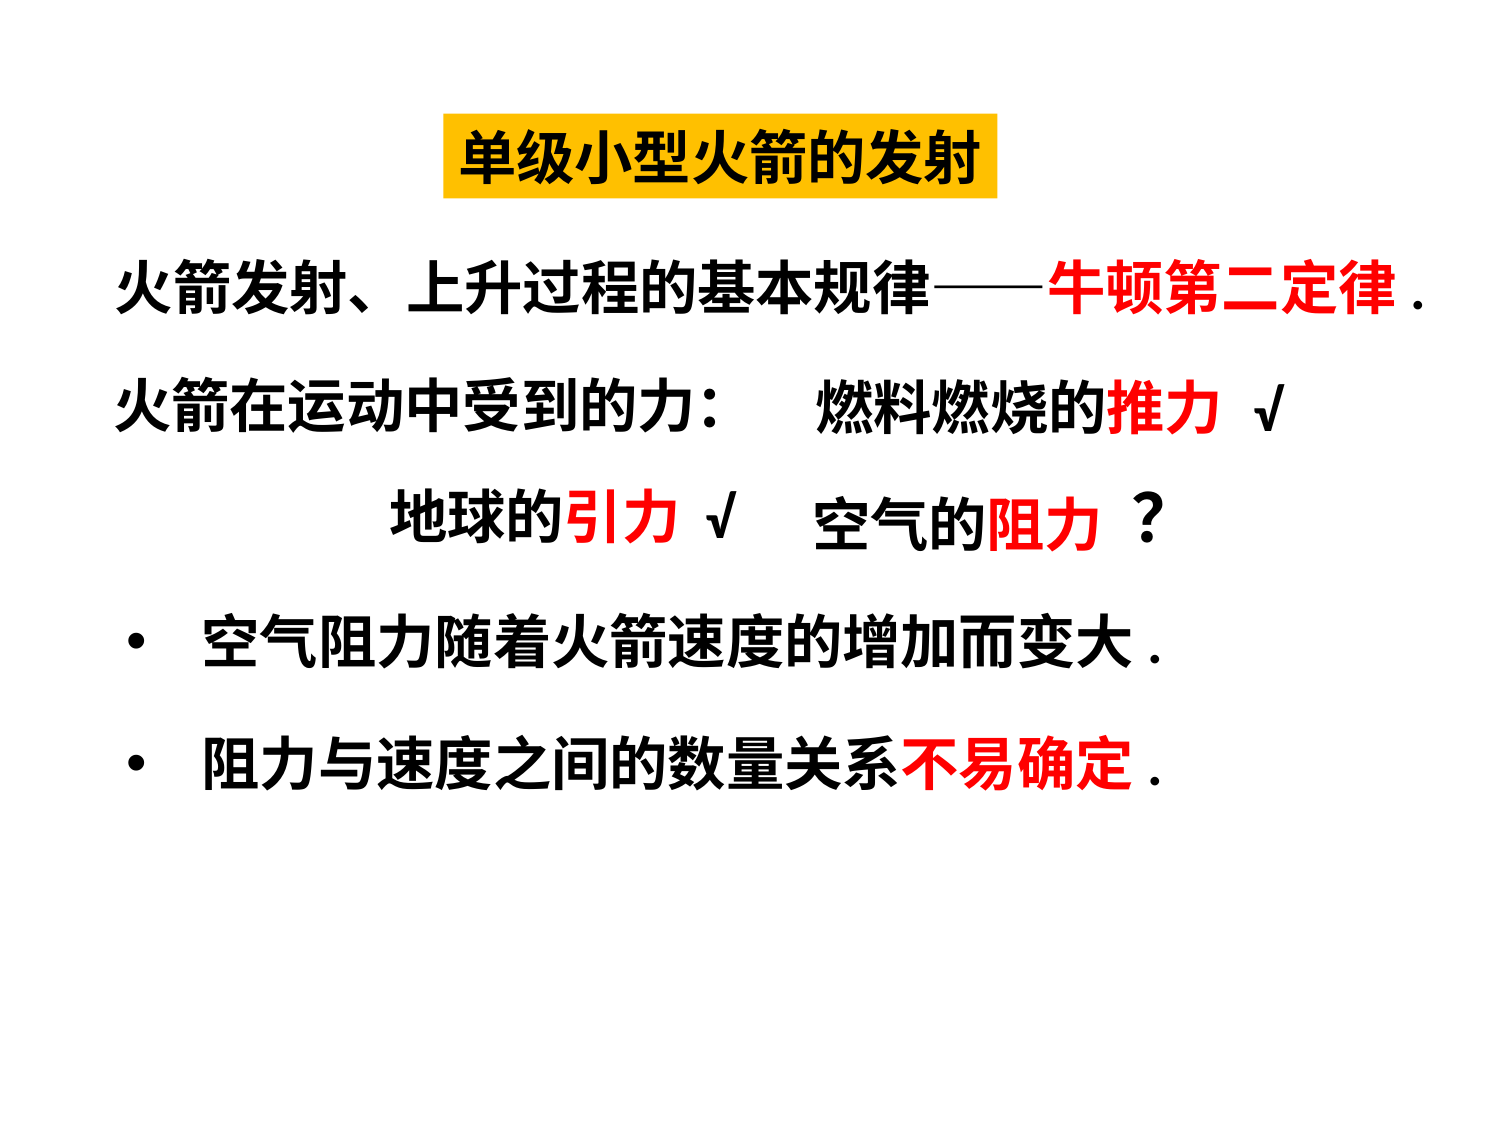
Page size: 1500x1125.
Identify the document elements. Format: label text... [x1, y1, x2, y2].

text_box 单级小型火箭的发射 [443, 113, 998, 199]
text_box √ [1238, 365, 1298, 451]
text_box 火箭发射、上升过程的基本规律——牛顿第二定律. [100, 243, 1436, 329]
text_box 阻力与速度之间的数量关系不易确定. [112, 720, 1224, 805]
text_box 空气阻力随着火箭速度的增加而变大. [112, 597, 1329, 683]
text_box √ [691, 472, 750, 558]
text_box 火箭在运动中受到的力： [98, 361, 766, 447]
text_box ？ [1116, 467, 1214, 563]
text_box 空气的阻力 [797, 463, 1147, 566]
text_box 地球的引力 [374, 472, 691, 558]
text_box 燃料燃烧的推力 [800, 364, 1239, 449]
